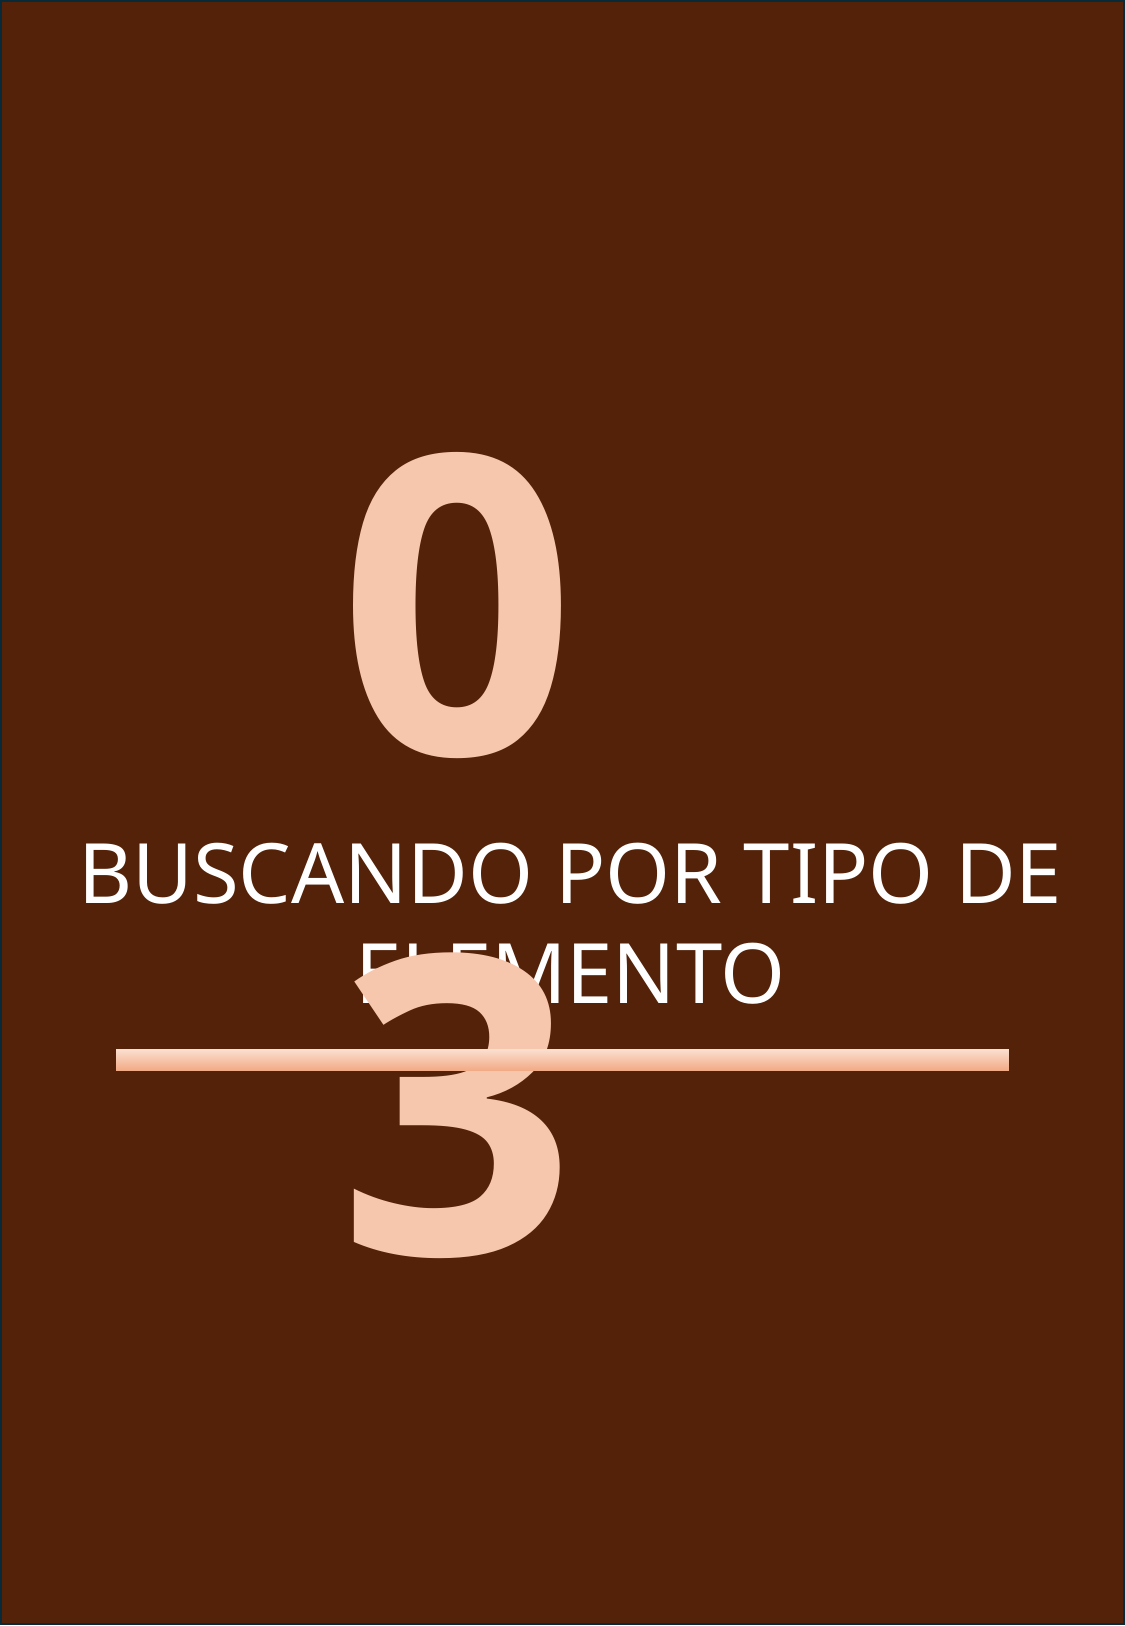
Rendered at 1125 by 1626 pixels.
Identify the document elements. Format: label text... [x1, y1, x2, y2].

text_box BUSCANDO POR TIPO DE ELEMENTO [818, 812, 1079, 1028]
text_box 03 [323, 330, 818, 1048]
text_box [114, 1048, 1010, 1072]
text_box 03 [323, 1072, 818, 1346]
text_box BUSCANDO POR TIPO DE ELEMENTO [62, 812, 323, 1028]
text_box [0, 0, 1125, 1625]
